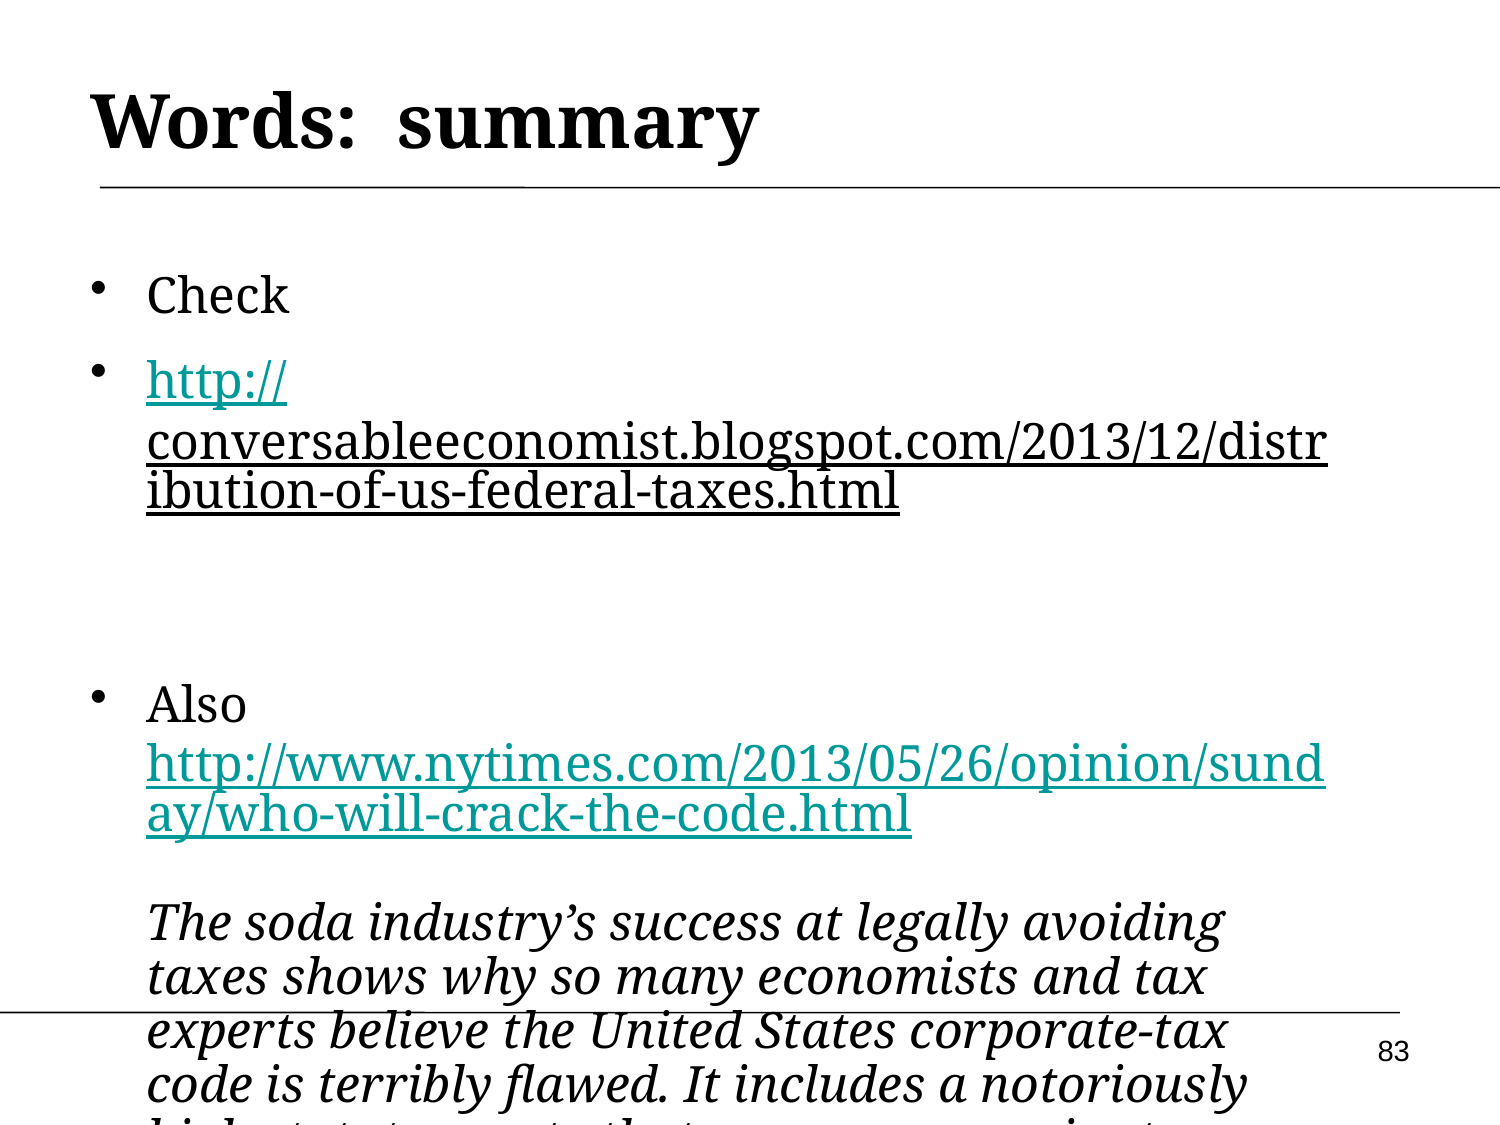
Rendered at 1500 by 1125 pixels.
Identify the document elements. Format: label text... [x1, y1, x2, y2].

title Words: summary [75, 50, 1425, 188]
slide_number 83 [1074, 1024, 1426, 1103]
list Check http://conversableeconomist.blogspot.com/2013/12/distribution-of-us-federal-taxes.html Also http://www.nytimes.com/2013/05/26/opinion/sunday/who-will-crack-the-code.html The soda industry’s success at legally avoiding taxes shows why so many economists and tax experts believe the United States corporate-tax code is terribly flawed. It includes a notoriously high statutory rate that causes companies to devote resources to avoiding taxes. But it has so many loopholes that the effective corporate tax rate in the United States is slightly lower than the average for rich countries. [75, 262, 1350, 1005]
